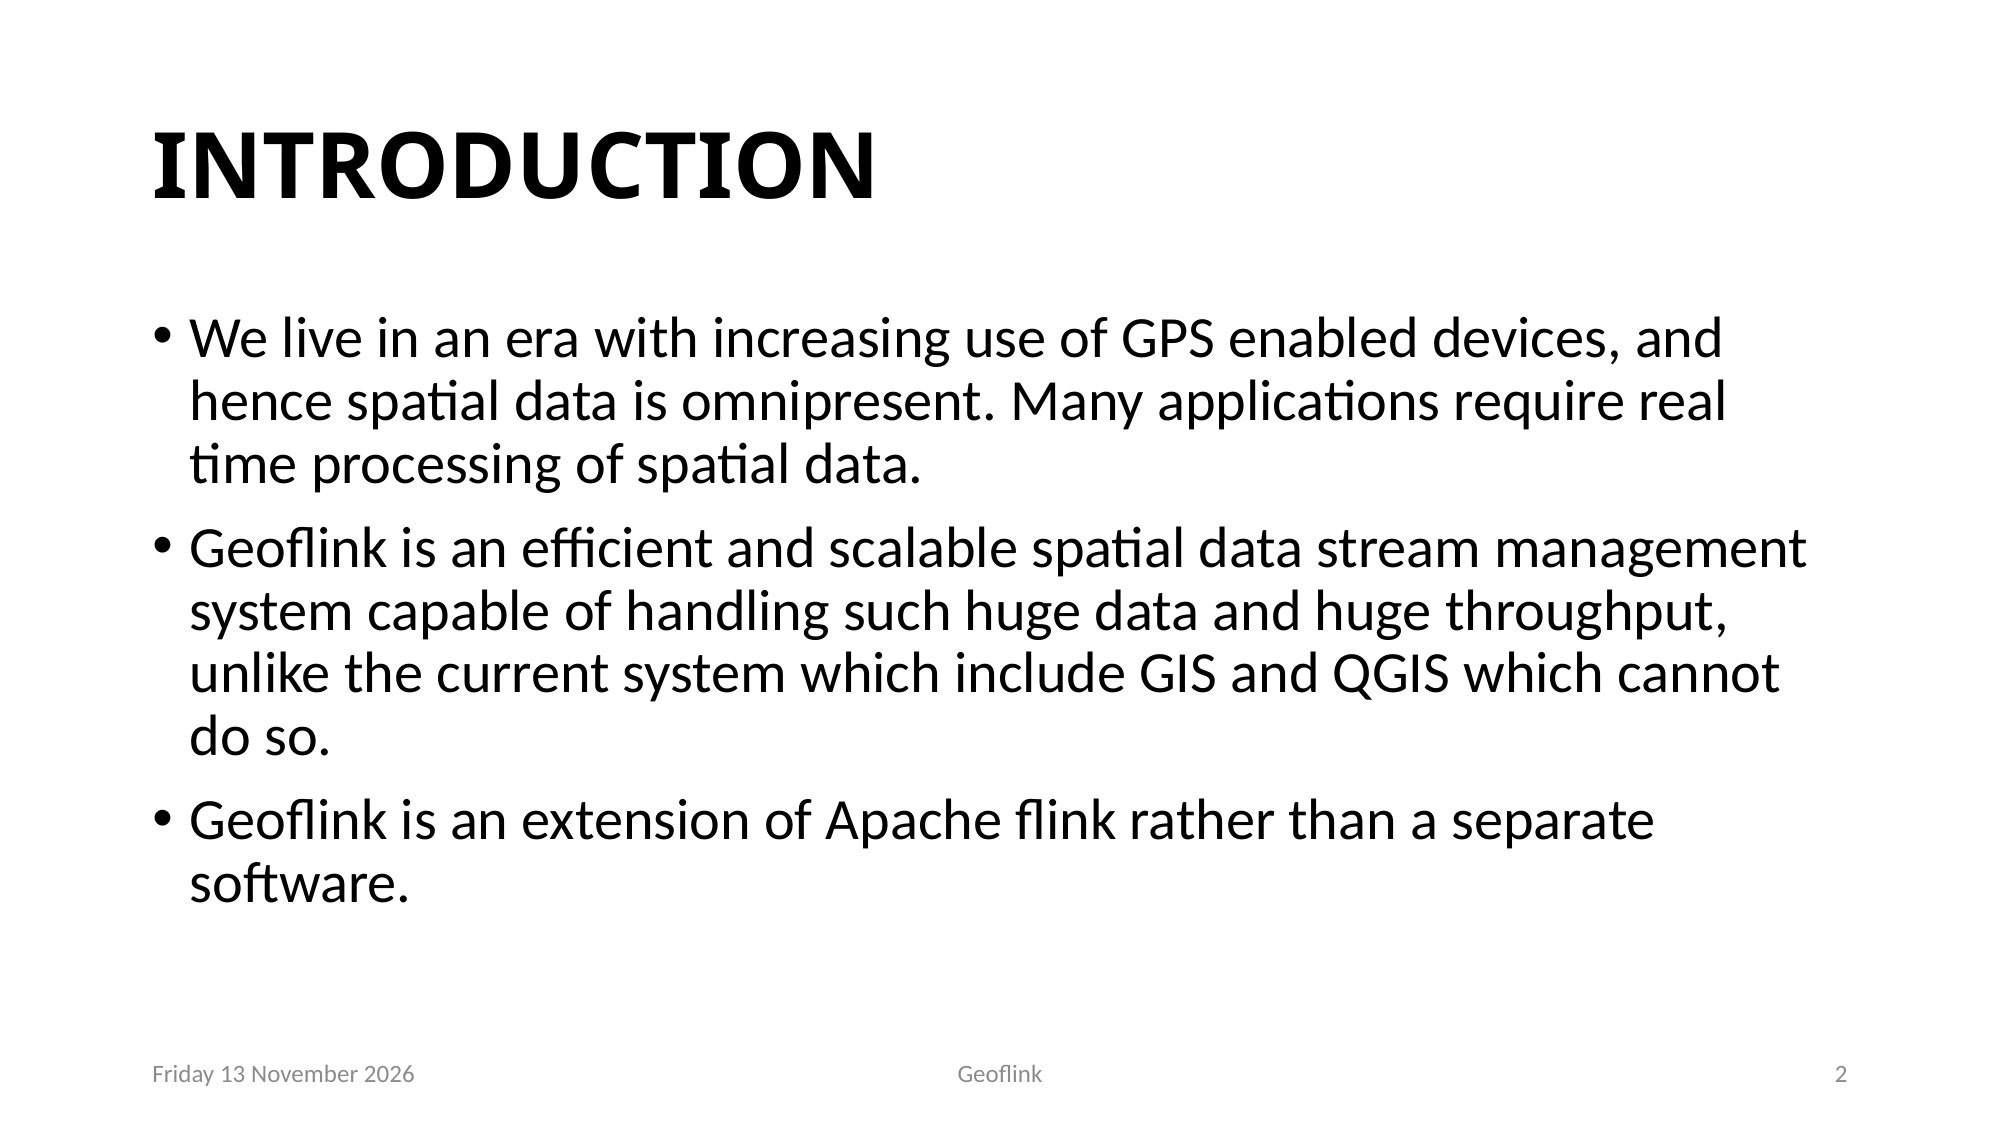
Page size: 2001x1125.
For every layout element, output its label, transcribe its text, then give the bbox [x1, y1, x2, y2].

title INTRODUCTION [137, 59, 1863, 278]
footer Geoflink [662, 1042, 1338, 1103]
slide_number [137, 1042, 588, 1103]
slide_number 2 [1412, 1042, 1863, 1103]
list We live in an era with increasing use of GPS enabled devices, and hence spatial data is omnipresent. Many applications require real time processing of spatial data. Geoflink is an efficient and scalable spatial data stream management system capable of handling such huge data and huge throughput, unlike the current system which include GIS and QGIS which cannot do so. Geoflink is an extension of Apache flink rather than a separate software. [137, 299, 1863, 1014]
